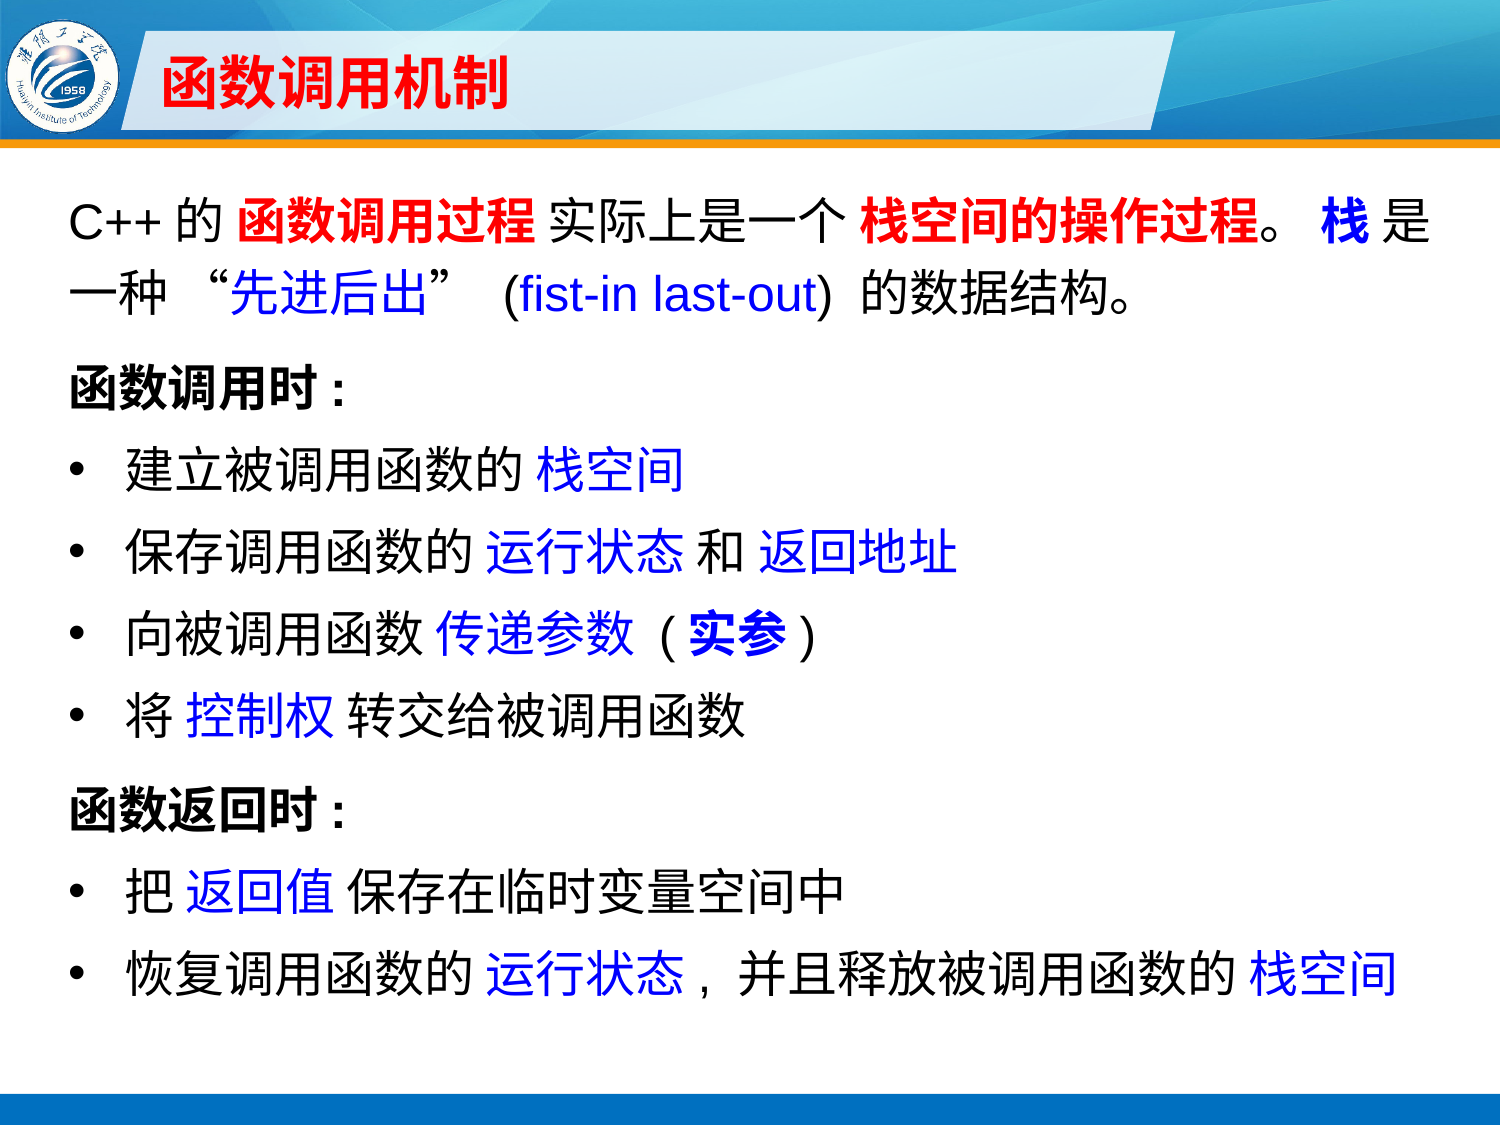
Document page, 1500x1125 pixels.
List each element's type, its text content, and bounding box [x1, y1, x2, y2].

list C++的 函数调用过程 实际上是一个 栈空间的操作过程。 栈 是一种 “先进后出” (fist-in last-out) 的数据结构。 函数调用时: 建立被调用函数的 栈空间 保存调用函数的 运行状态 和 返回地址 向被调用函数 传递参数 (实参) 将 控制权 转交给被调用函数 函数返回时: 把 返回值 保存在临时变量空间中 恢复调用函数的 运行状态, 并且释放被调用函数的 栈空间 [53, 170, 1447, 1106]
picture [0, 0, 1500, 139]
title 函数调用机制 [145, 39, 1176, 123]
